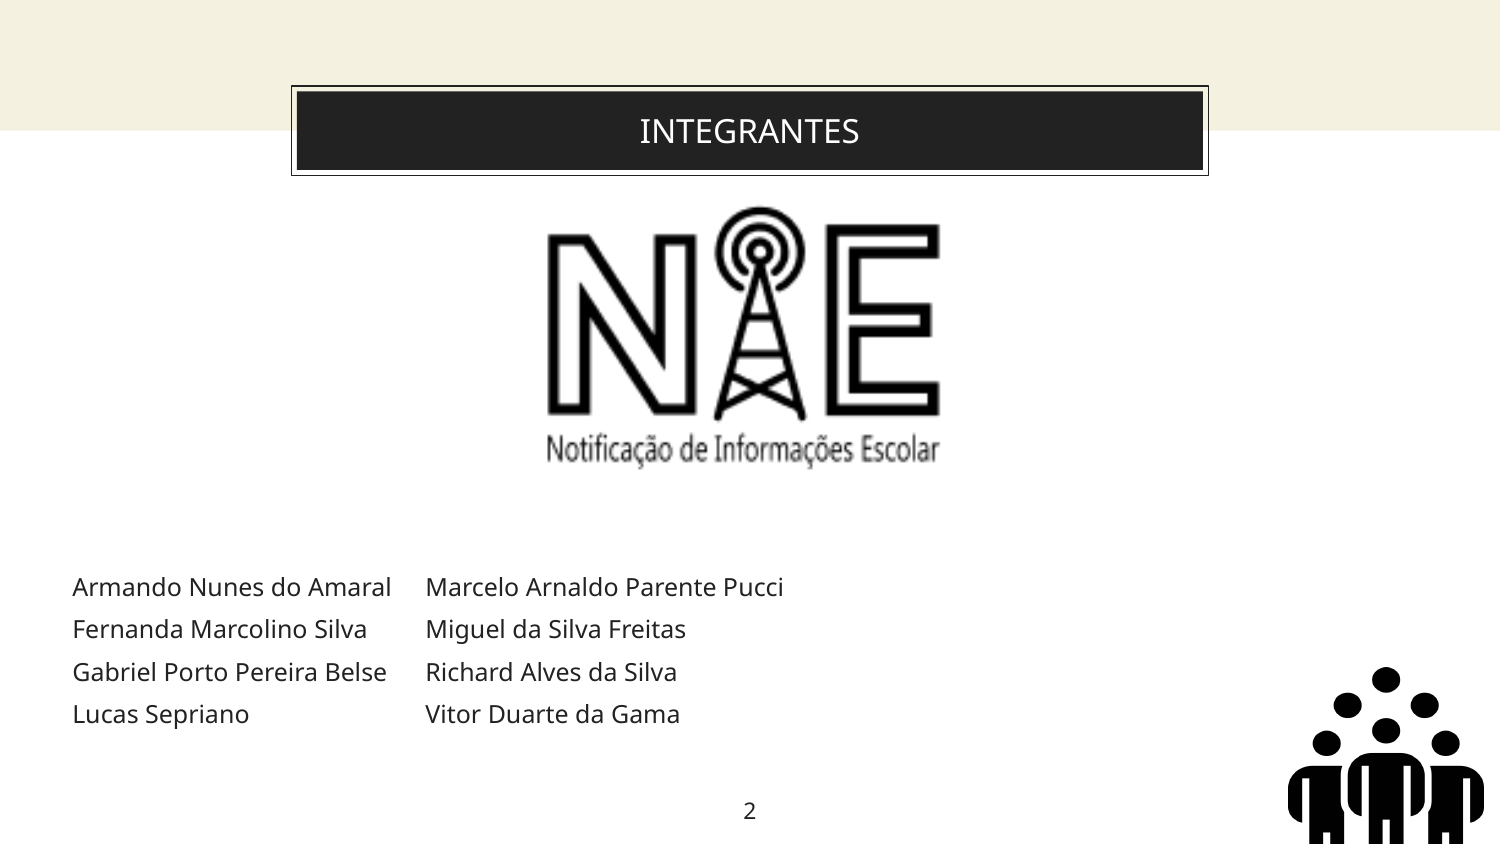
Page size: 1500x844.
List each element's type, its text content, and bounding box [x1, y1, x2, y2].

text_box Marcelo Arnaldo Parente Pucci Miguel da Silva Freitas Richard Alves da Silva Vitor Duarte da Gama [410, 556, 833, 744]
picture [514, 198, 958, 499]
list Armando Nunes do Amaral Fernanda Marcolino Silva Gabriel Porto Pereira Belse Lucas Sepriano [57, 556, 410, 708]
slide_number 2 [705, 781, 795, 832]
picture [1288, 666, 1484, 844]
title INTEGRANTES [296, 91, 1203, 170]
